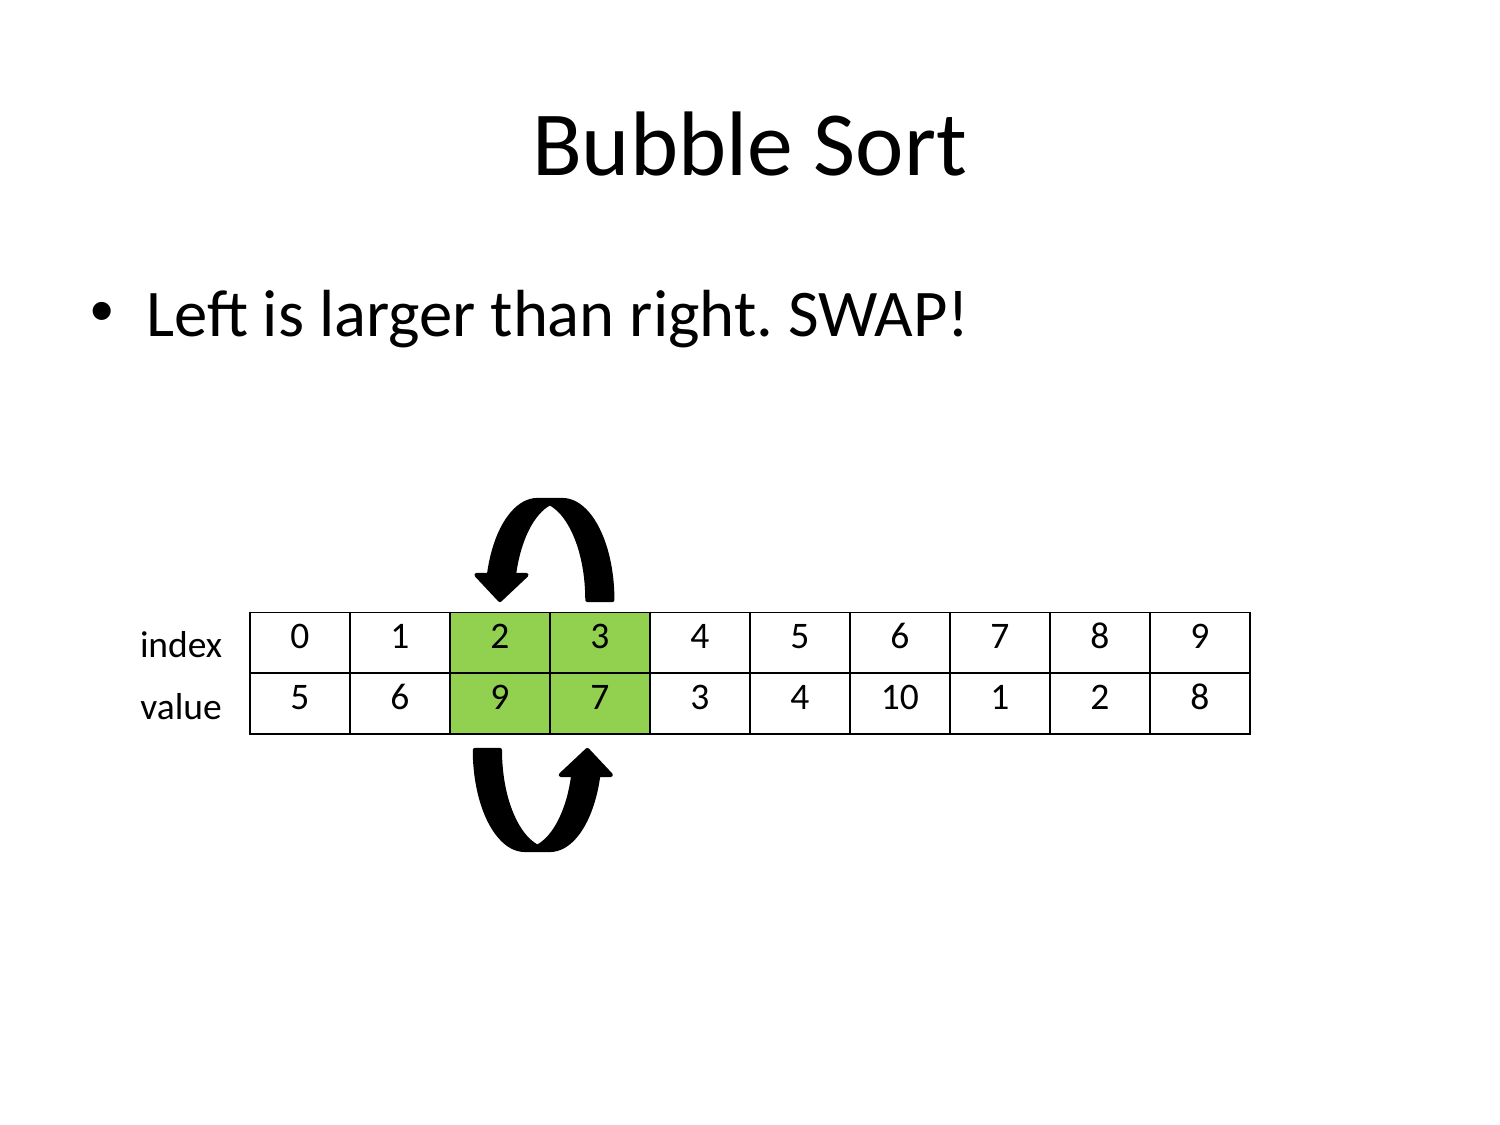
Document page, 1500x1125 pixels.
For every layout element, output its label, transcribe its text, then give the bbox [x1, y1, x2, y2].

title Bubble Sort [75, 45, 1425, 233]
table_cell 5 [251, 674, 349, 733]
table_cell 8 [1151, 674, 1249, 733]
table_cell 3 [651, 674, 749, 733]
table_header 8 [1051, 613, 1149, 672]
table_header 9 [1151, 613, 1249, 672]
table_cell 4 [751, 674, 849, 733]
table_header 7 [951, 613, 1049, 672]
text_box value [112, 674, 250, 735]
table_cell 6 [351, 674, 449, 733]
table_header 5 [751, 613, 849, 672]
table_header 6 [851, 613, 949, 672]
table_header 4 [651, 613, 749, 672]
table_cell 2 [1051, 674, 1149, 733]
table_cell 10 [851, 674, 949, 733]
table_cell 1 [556, 503, 610, 597]
table_cell 9 [451, 674, 549, 733]
table_header 0 [251, 613, 349, 672]
table_header 3 [551, 613, 649, 672]
text_box [474, 497, 615, 603]
list Left is larger than right. SWAP! [75, 262, 1425, 1005]
table_header 1 [351, 613, 449, 672]
text_box [472, 747, 613, 853]
table_cell 7 [551, 674, 649, 733]
table_header 3 [478, 753, 532, 847]
table_cell 1 [951, 674, 1049, 733]
table_header 2 [451, 613, 549, 672]
text_box index [112, 612, 250, 673]
